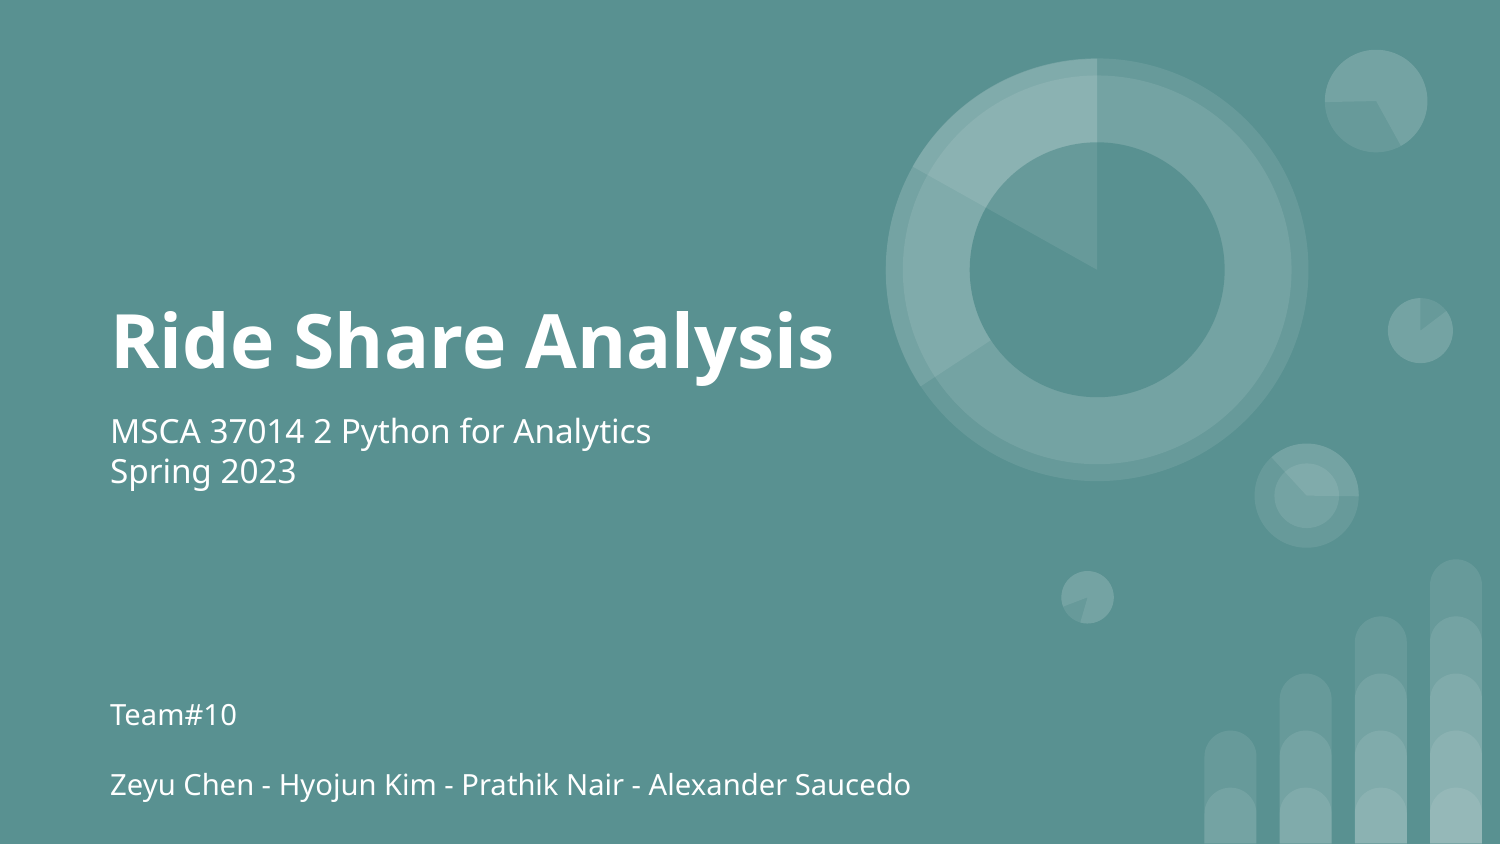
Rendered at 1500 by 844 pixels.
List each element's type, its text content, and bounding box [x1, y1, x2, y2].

text_box Team#10 Zeyu Chen - Hyojun Kim - Prathik Nair - Alexander Saucedo [95, 681, 959, 817]
subtitle MSCA 37014 2 Python for Analytics Spring 2023 [95, 395, 794, 510]
title Ride Share Analysis [95, 184, 874, 492]
